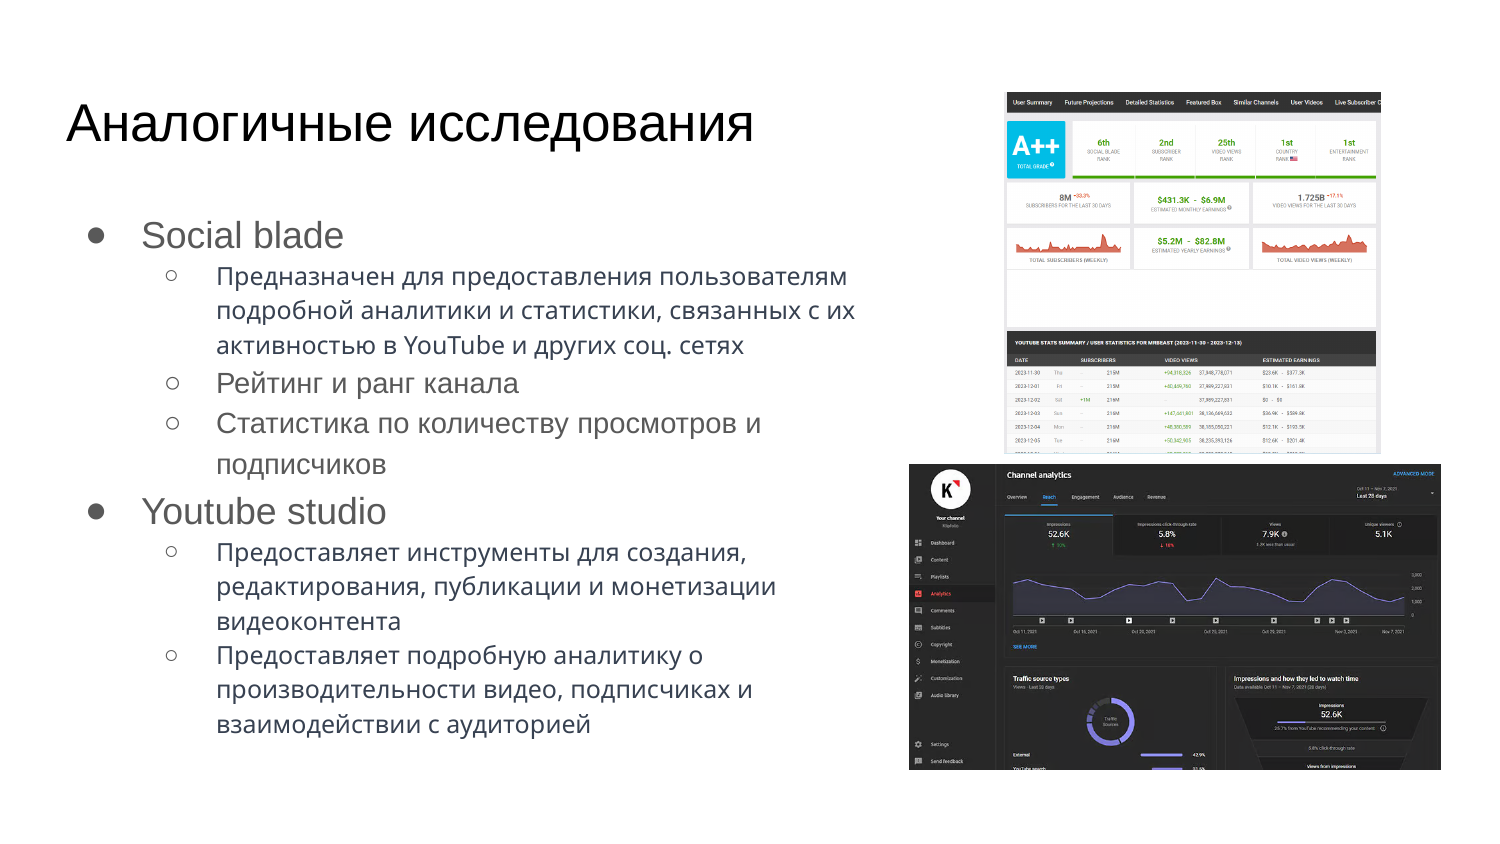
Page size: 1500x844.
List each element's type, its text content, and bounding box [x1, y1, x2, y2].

picture [908, 463, 1442, 770]
title Аналогичные исследования [51, 72, 1449, 167]
list Social blade Предназначен для предоставления пользователям подробной аналитики и статистики, связанных с их активностью в YouTube и других соц. сетях Рейтинг и ранг канала Статистика по количеству просмотров и подписчиков Youtube studio Предоставляет инструменты для создания, редактирования, публикации и монетизации видеоконтента Предоставляет подробную аналитику о производительности видео, подписчиках и взаимодействии с аудиторией [51, 189, 910, 784]
picture [1004, 92, 1382, 454]
